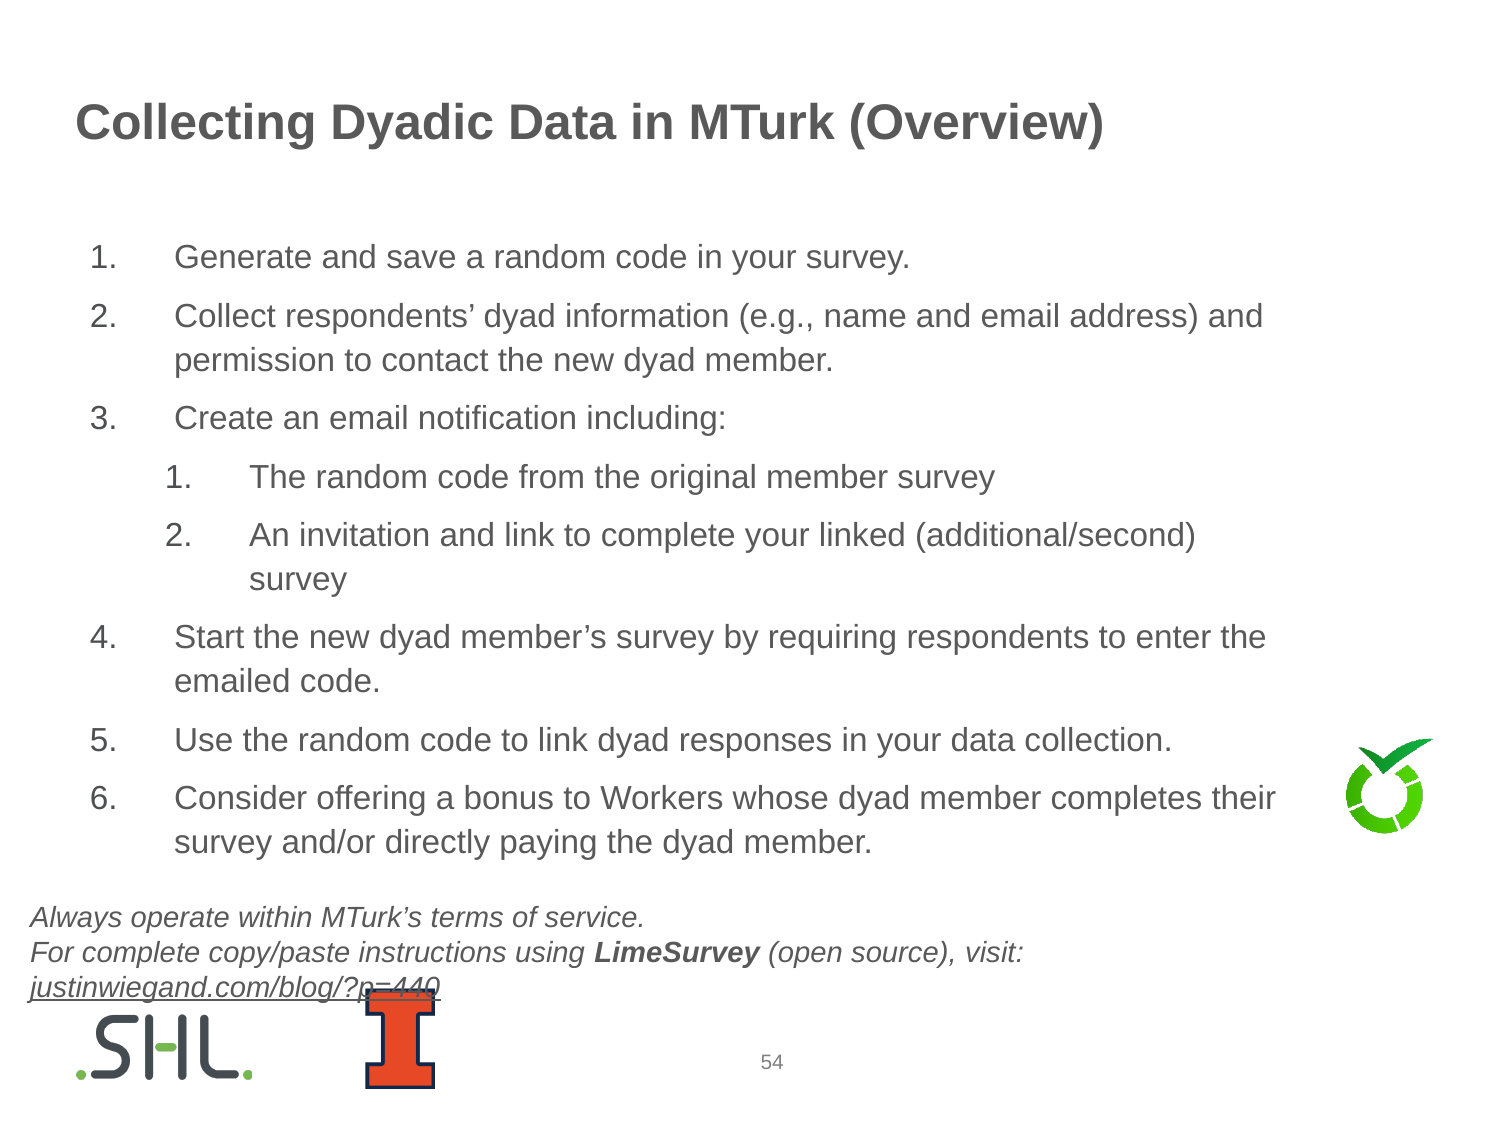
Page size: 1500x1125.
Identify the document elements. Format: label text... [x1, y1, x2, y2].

title Collecting Dyadic Data in MTurk (Overview) [75, 59, 1425, 157]
text_box Always operate within MTurk’s terms of service. For complete copy/paste instructions using LimeSurvey (open source), visit: justinwiegand.com/blog/?p=440 [15, 890, 1460, 1011]
picture [76, 1014, 253, 1089]
list Generate and save a random code in your survey. Collect respondents’ dyad information (e.g., name and email address) and permission to contact the new dyad member. Create an email notification including: The random code from the original member survey An invitation and link to complete your linked (additional/second) survey Start the new dyad member’s survey by requiring respondents to enter the emailed code. Use the random code to link dyad responses in your data collection. Consider offering a bonus to Workers whose dyad member completes their survey and/or directly paying the dyad member. [75, 224, 1321, 890]
picture [1336, 732, 1443, 839]
picture [365, 1011, 435, 1089]
